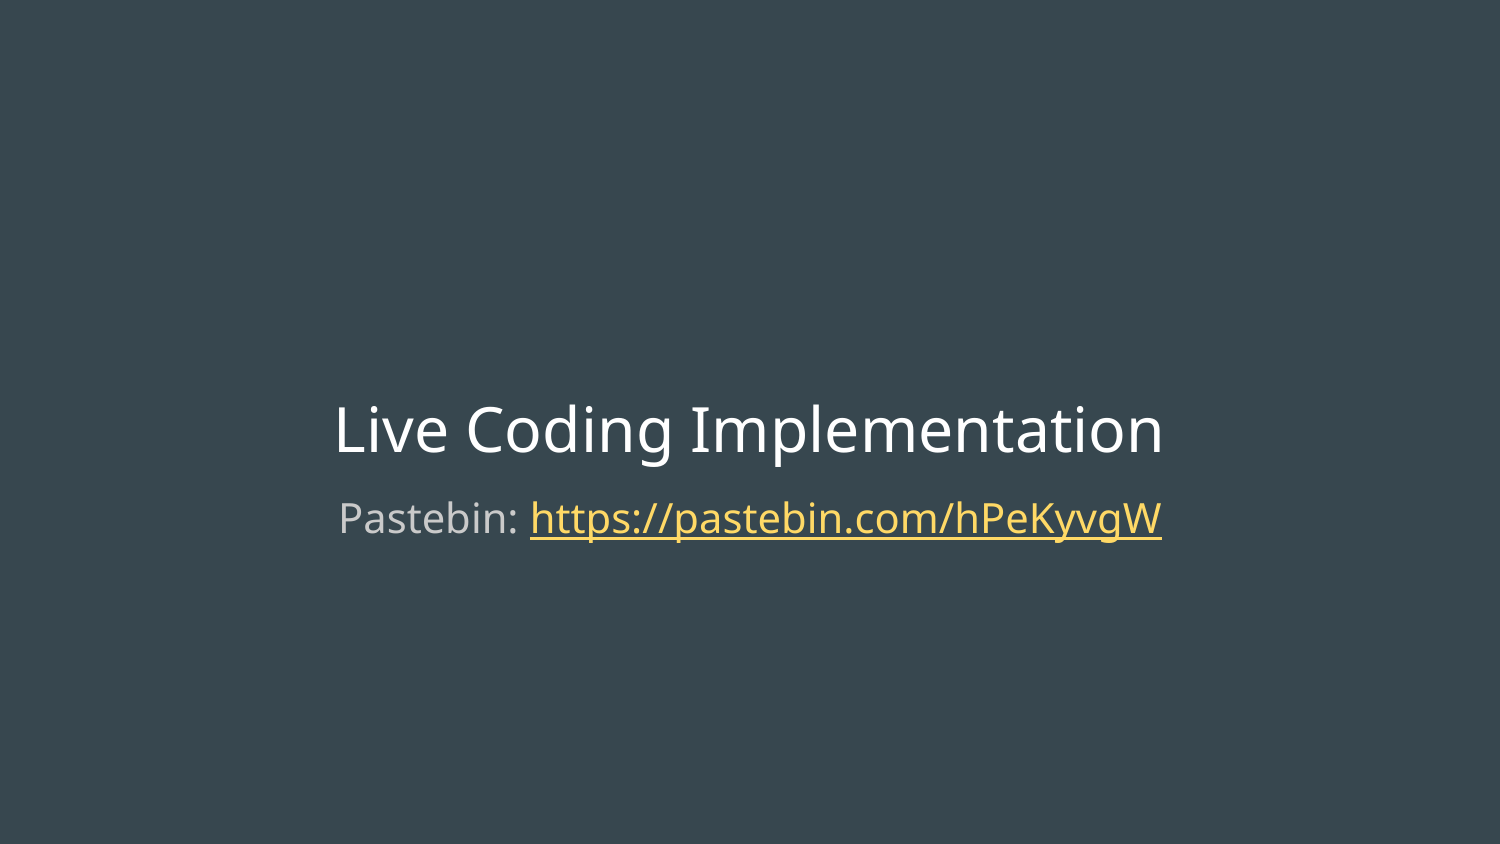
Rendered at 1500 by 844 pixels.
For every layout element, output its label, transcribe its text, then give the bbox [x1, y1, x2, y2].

title Live Coding Implementation [51, 374, 1449, 468]
list Pastebin: https://pastebin.com/hPeKyvgW [51, 468, 1449, 557]
